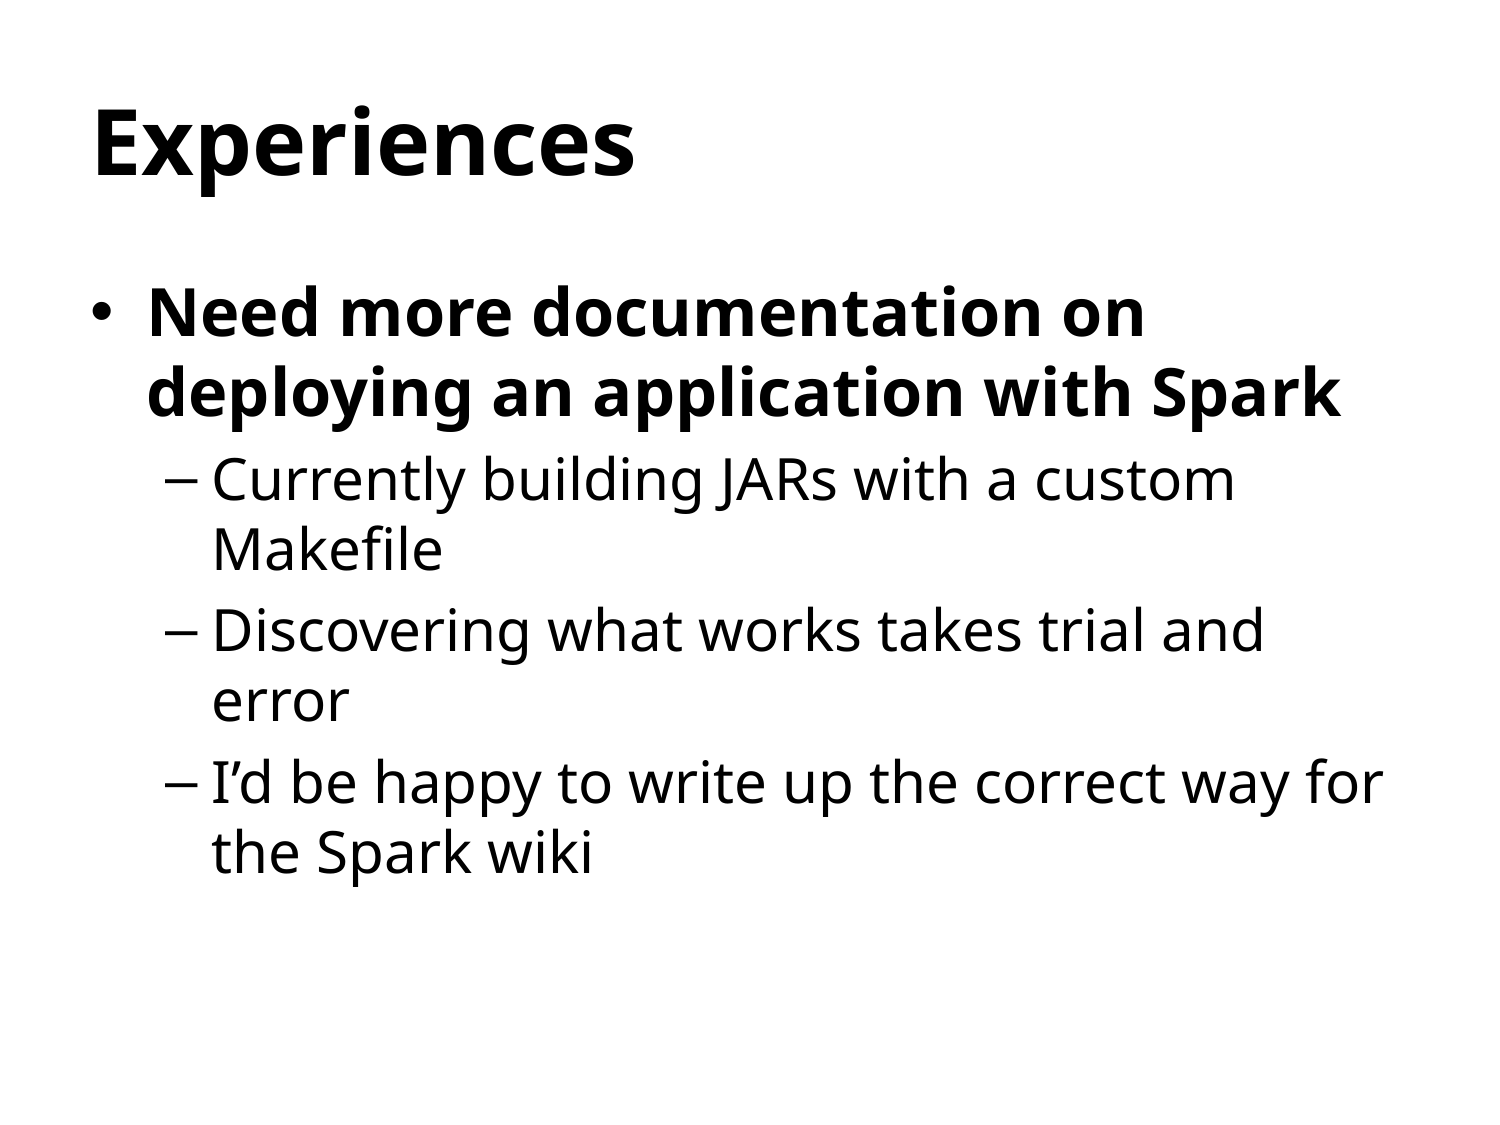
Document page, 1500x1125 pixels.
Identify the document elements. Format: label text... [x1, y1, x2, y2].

list Need more documentation on deploying an application with Spark Currently building JARs with a custom Makefile Discovering what works takes trial and error I’d be happy to write up the correct way for the Spark wiki [75, 262, 1425, 1005]
title Experiences [75, 45, 1425, 233]
